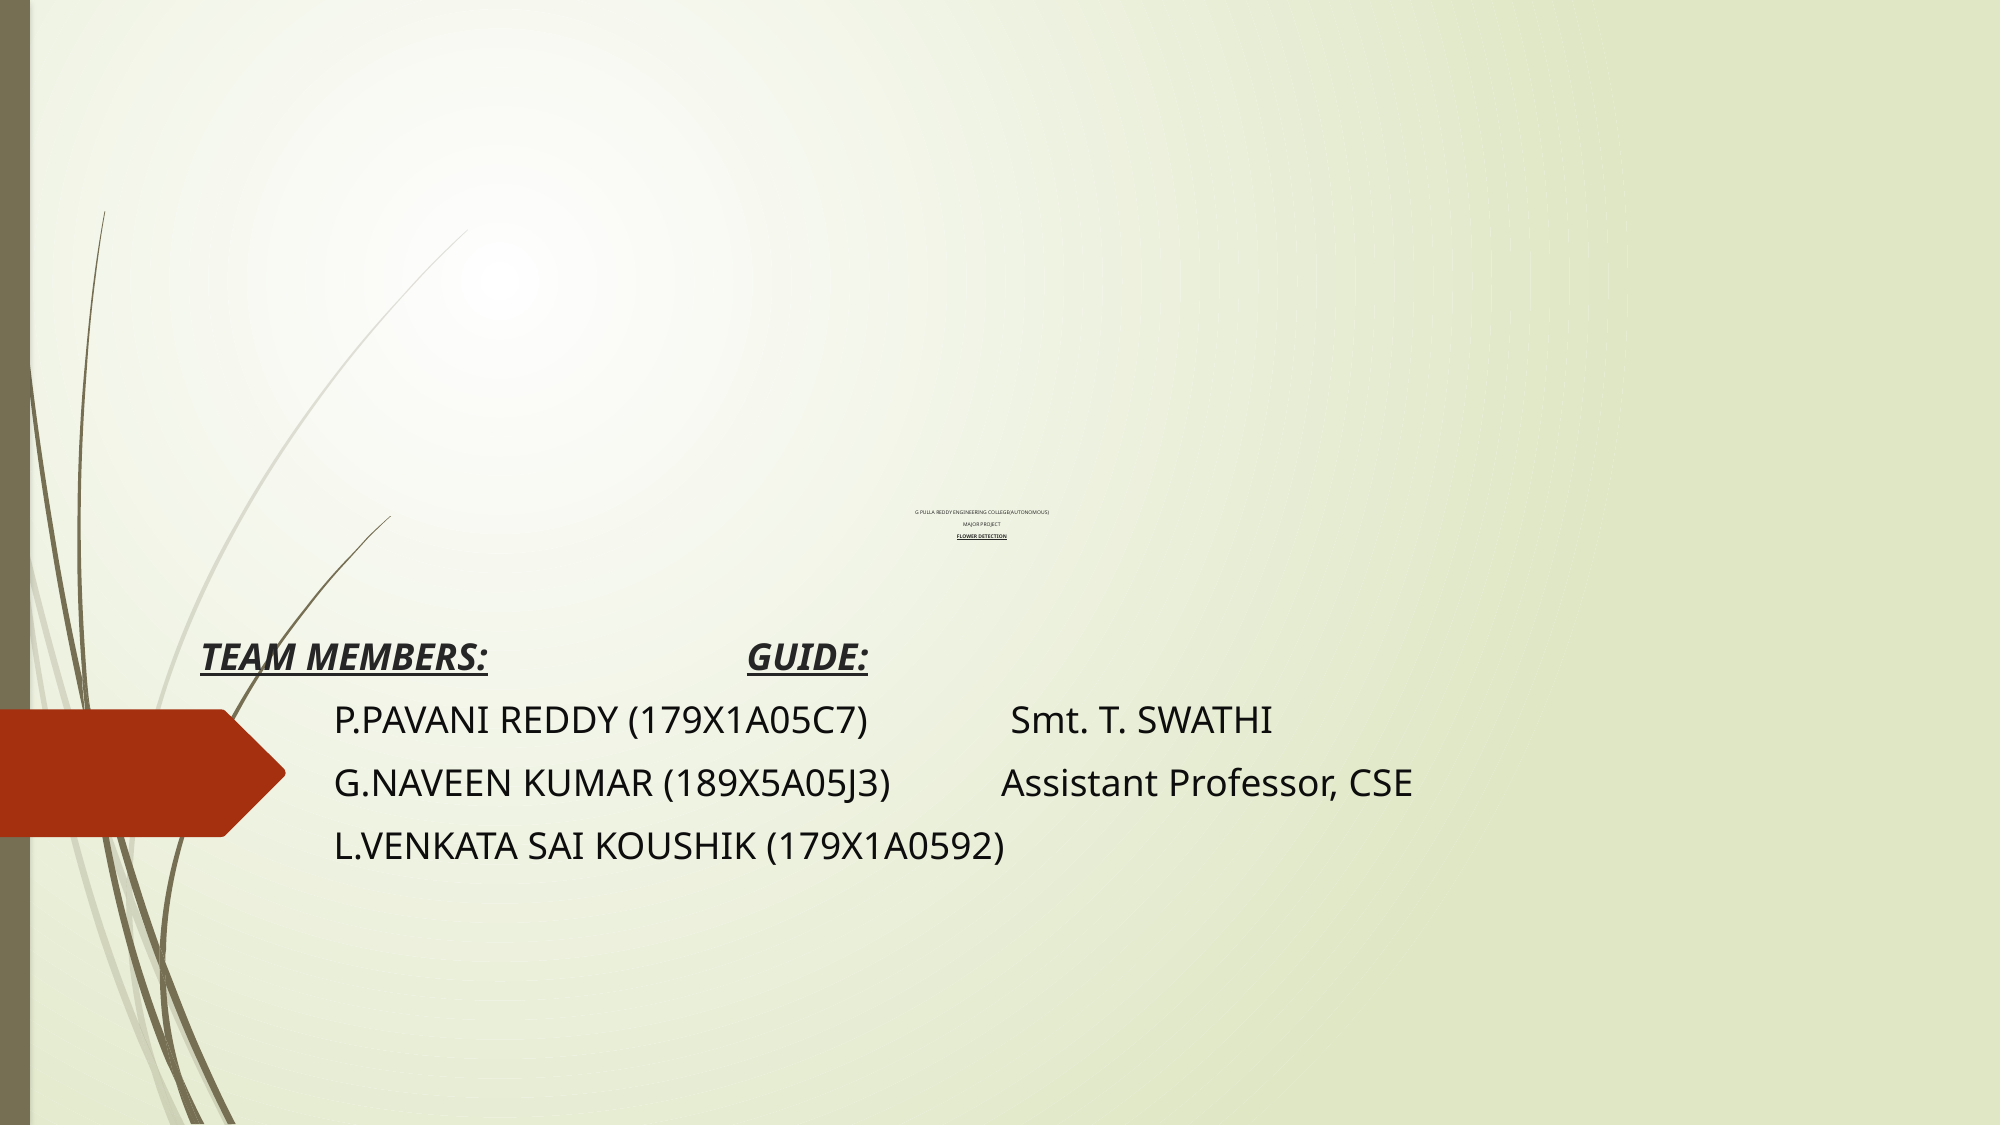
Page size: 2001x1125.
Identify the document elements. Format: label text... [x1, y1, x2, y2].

subtitle TEAM MEMBERS: GUIDE: P.PAVANI REDDY (179X1A05C7) Smt. T. SWATHI G.NAVEEN KUMAR (189X5A05J3) Assistant Professor, CSE L.VENKATA SAI KOUSHIK (179X1A0592) [185, 562, 2000, 969]
title G PULLA REDDY ENGINEERING COLLEGE(AUTONOMOUS) MAJOR PROJECT FLOWER DETECTION [76, 70, 1888, 553]
